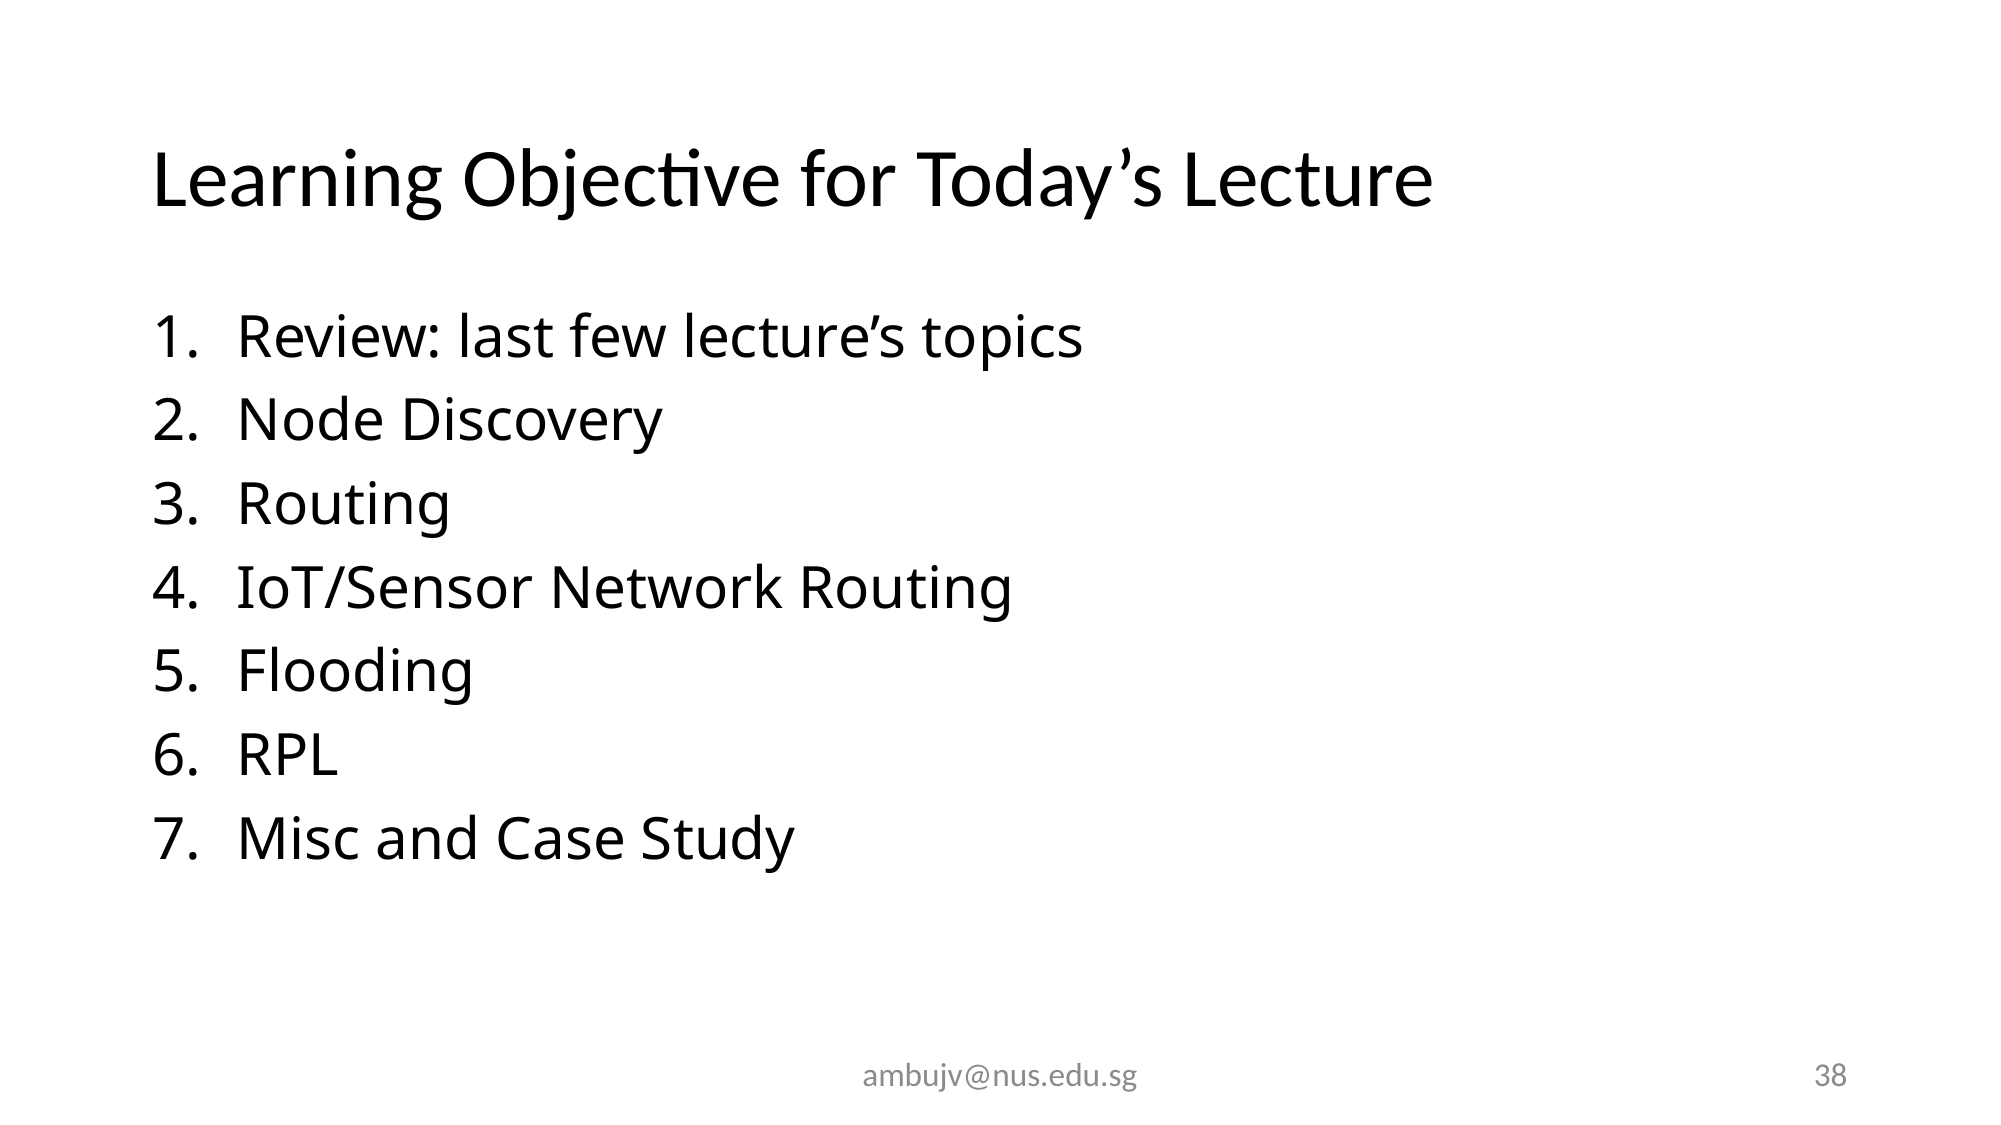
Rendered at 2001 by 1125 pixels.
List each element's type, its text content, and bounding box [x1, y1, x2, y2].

slide_number 38 [1412, 1042, 1863, 1103]
title Learning Objective for Today’s Lecture [137, 70, 1878, 289]
list Review: last few lecture’s topics Node Discovery Routing IoT/Sensor Network Routing Flooding RPL Misc and Case Study [137, 299, 1960, 1024]
footer ambujv@nus.edu.sg [662, 1042, 1338, 1103]
